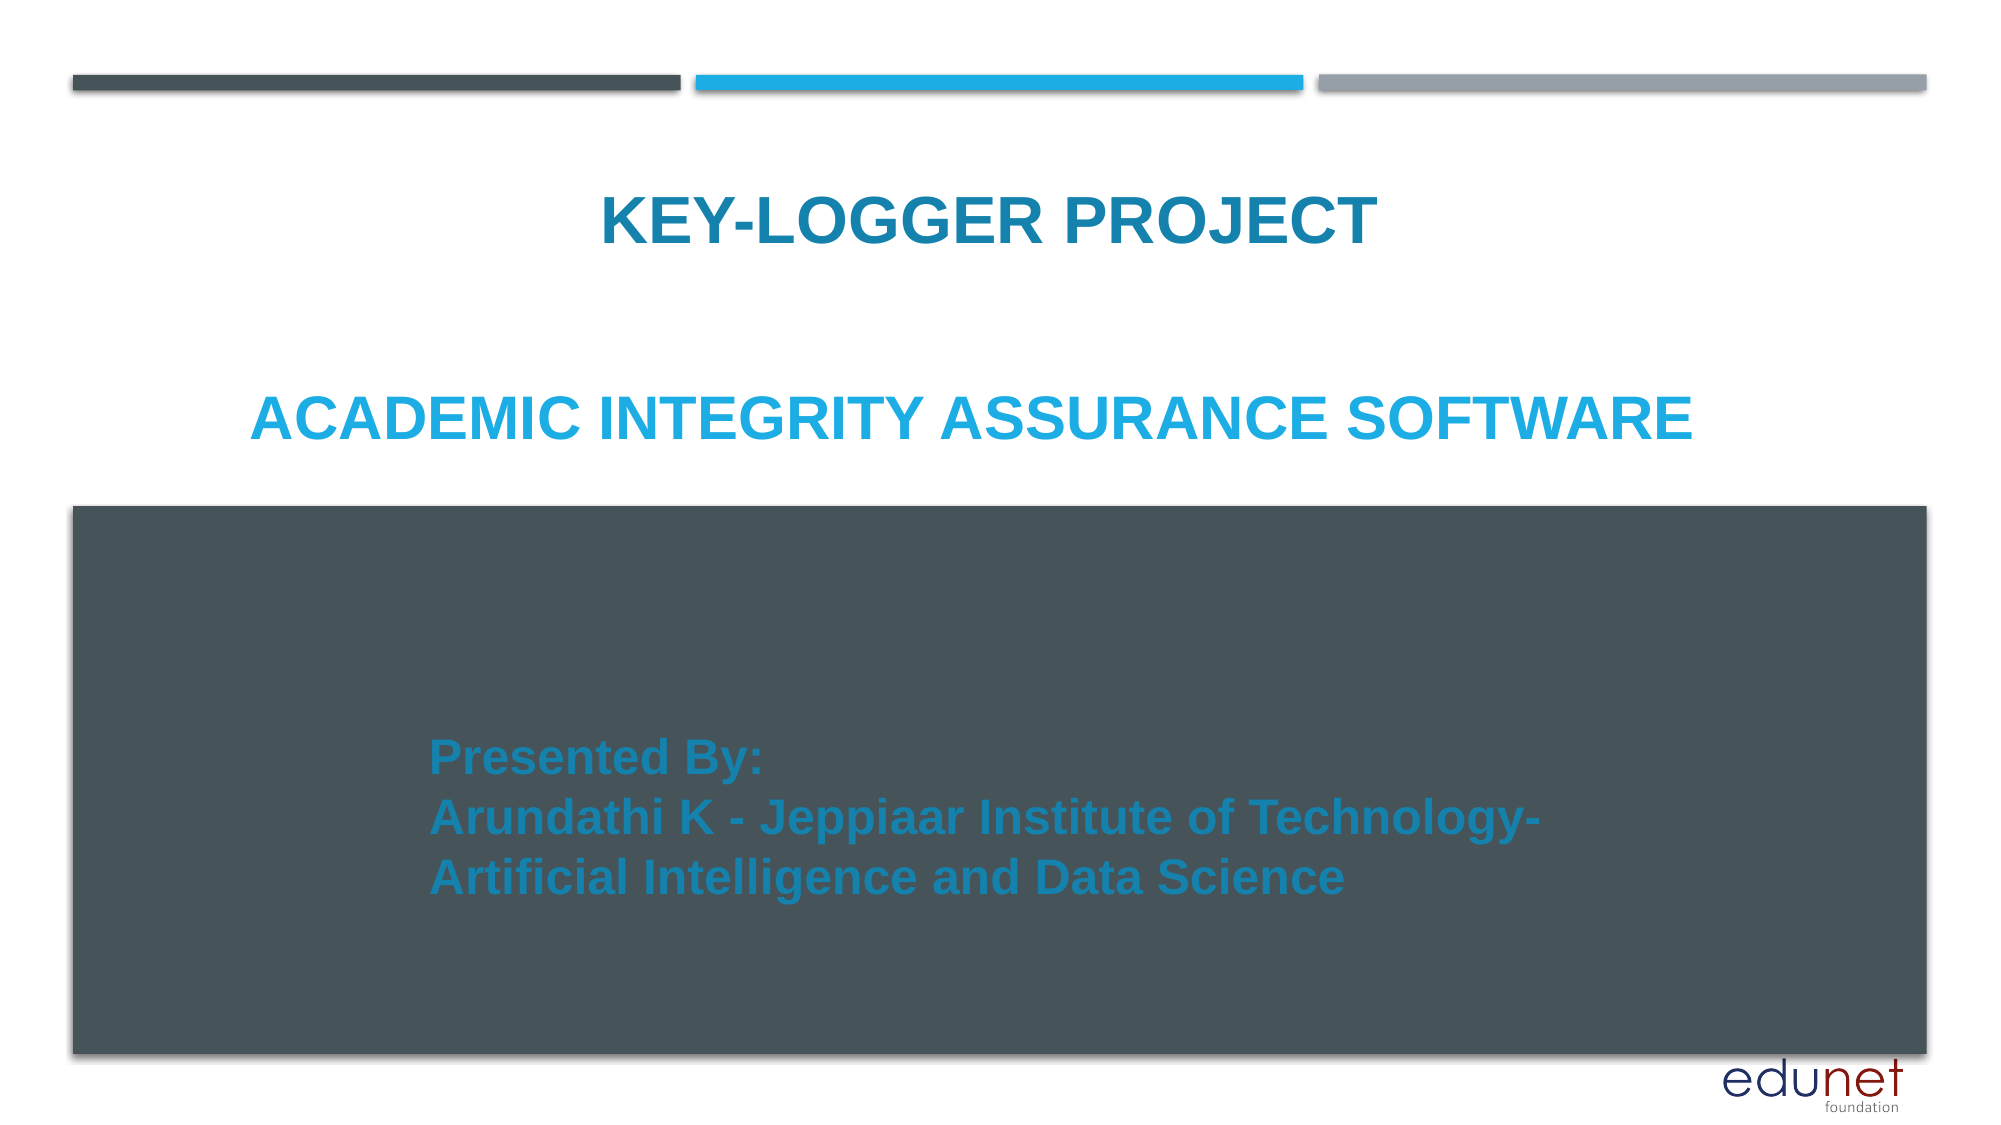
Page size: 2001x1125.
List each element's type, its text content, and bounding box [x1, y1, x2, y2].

picture [1719, 1056, 1905, 1116]
text_box KEY-LOGGER PROJECT [0, 169, 2000, 265]
title Academic Integrity Assurance Software [222, 298, 1723, 460]
text_box Presented By: Arundathi K - Jeppiaar Institute of Technology- Artificial Intelligence and Data Science [413, 717, 1723, 913]
